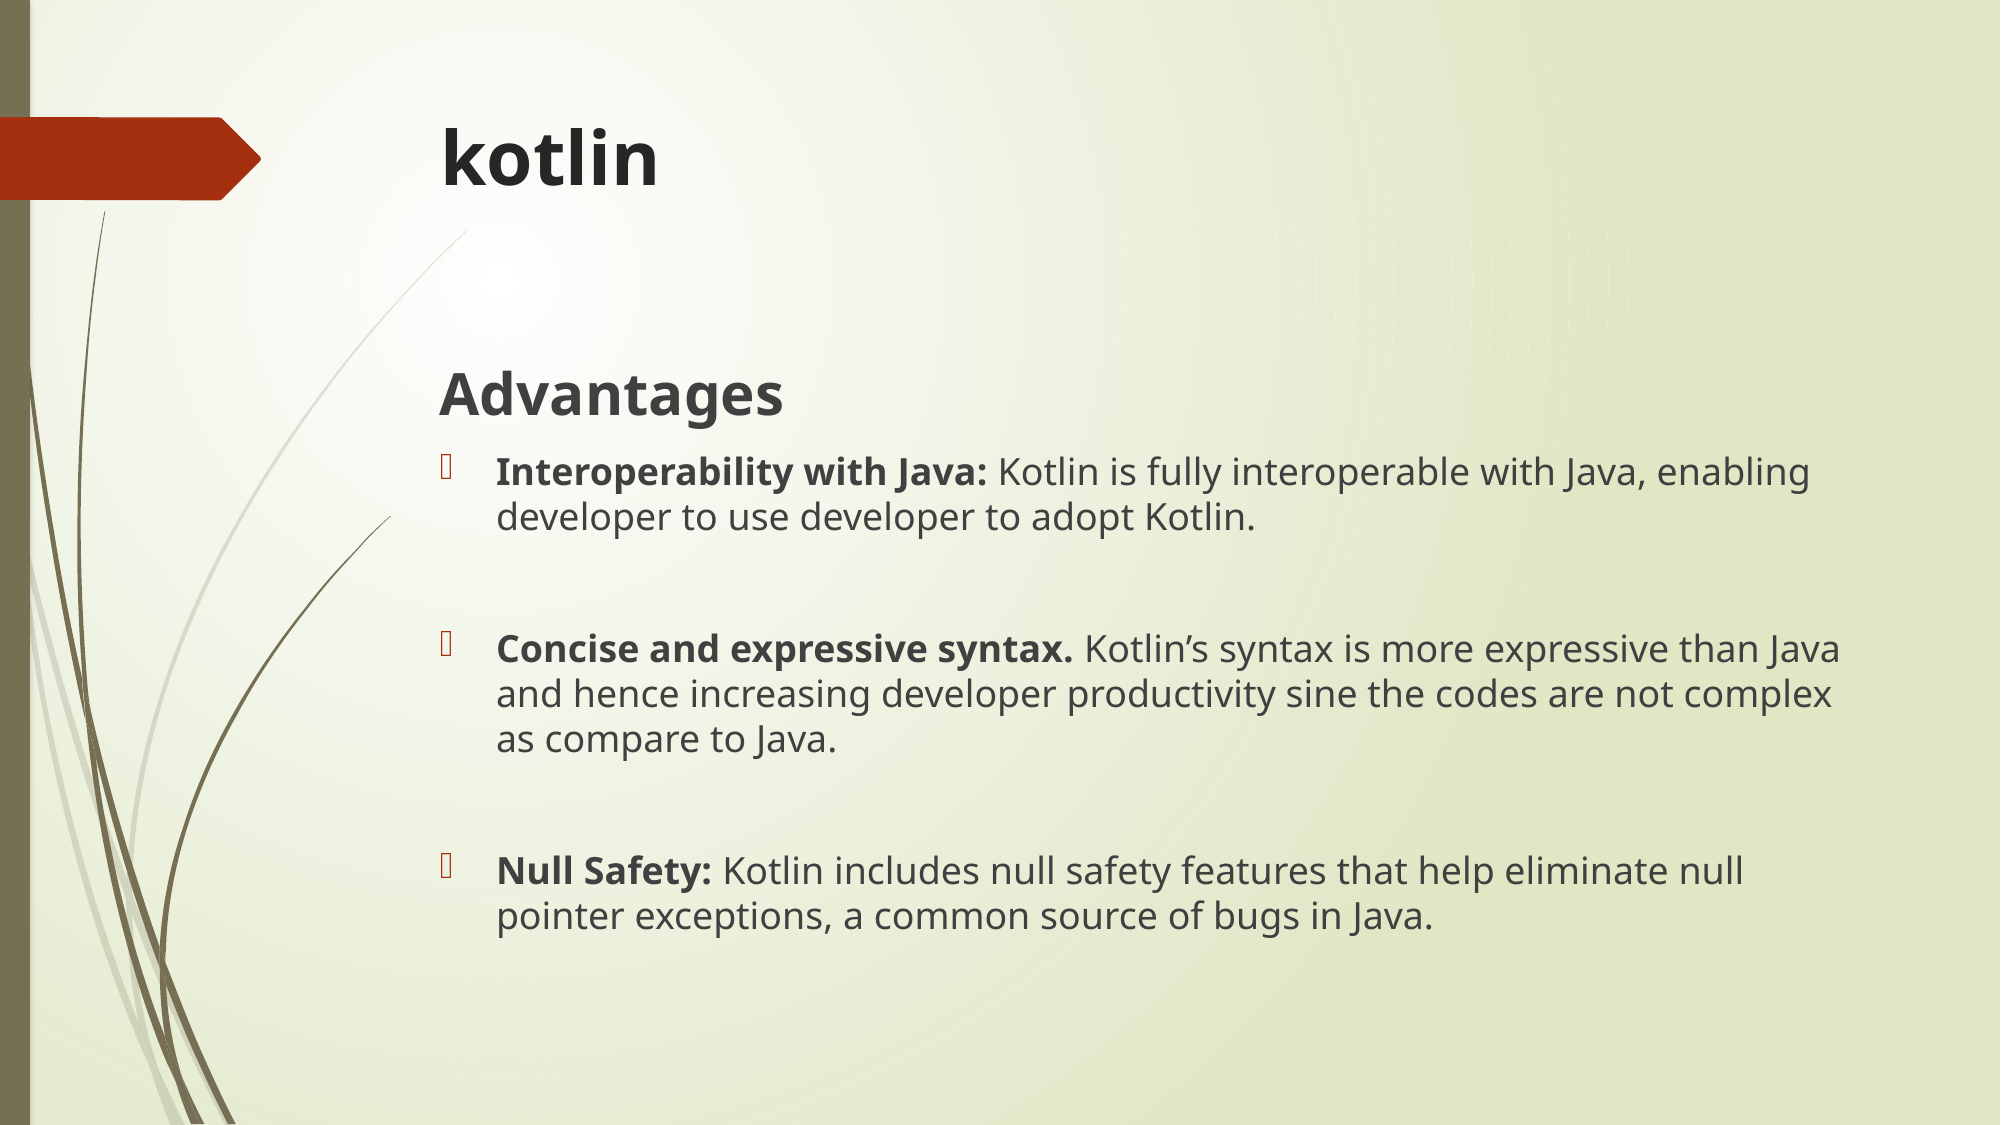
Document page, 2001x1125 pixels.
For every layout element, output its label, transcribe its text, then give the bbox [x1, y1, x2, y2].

title kotlin [425, 102, 1888, 313]
list Advantages Interoperability with Java: Kotlin is fully interoperable with Java, enabling developer to use developer to adopt Kotlin. Concise and expressive syntax. Kotlin’s syntax is more expressive than Java and hence increasing developer productivity sine the codes are not complex as compare to Java. Null Safety: Kotlin includes null safety features that help eliminate null pointer exceptions, a common source of bugs in Java. [424, 350, 1888, 970]
